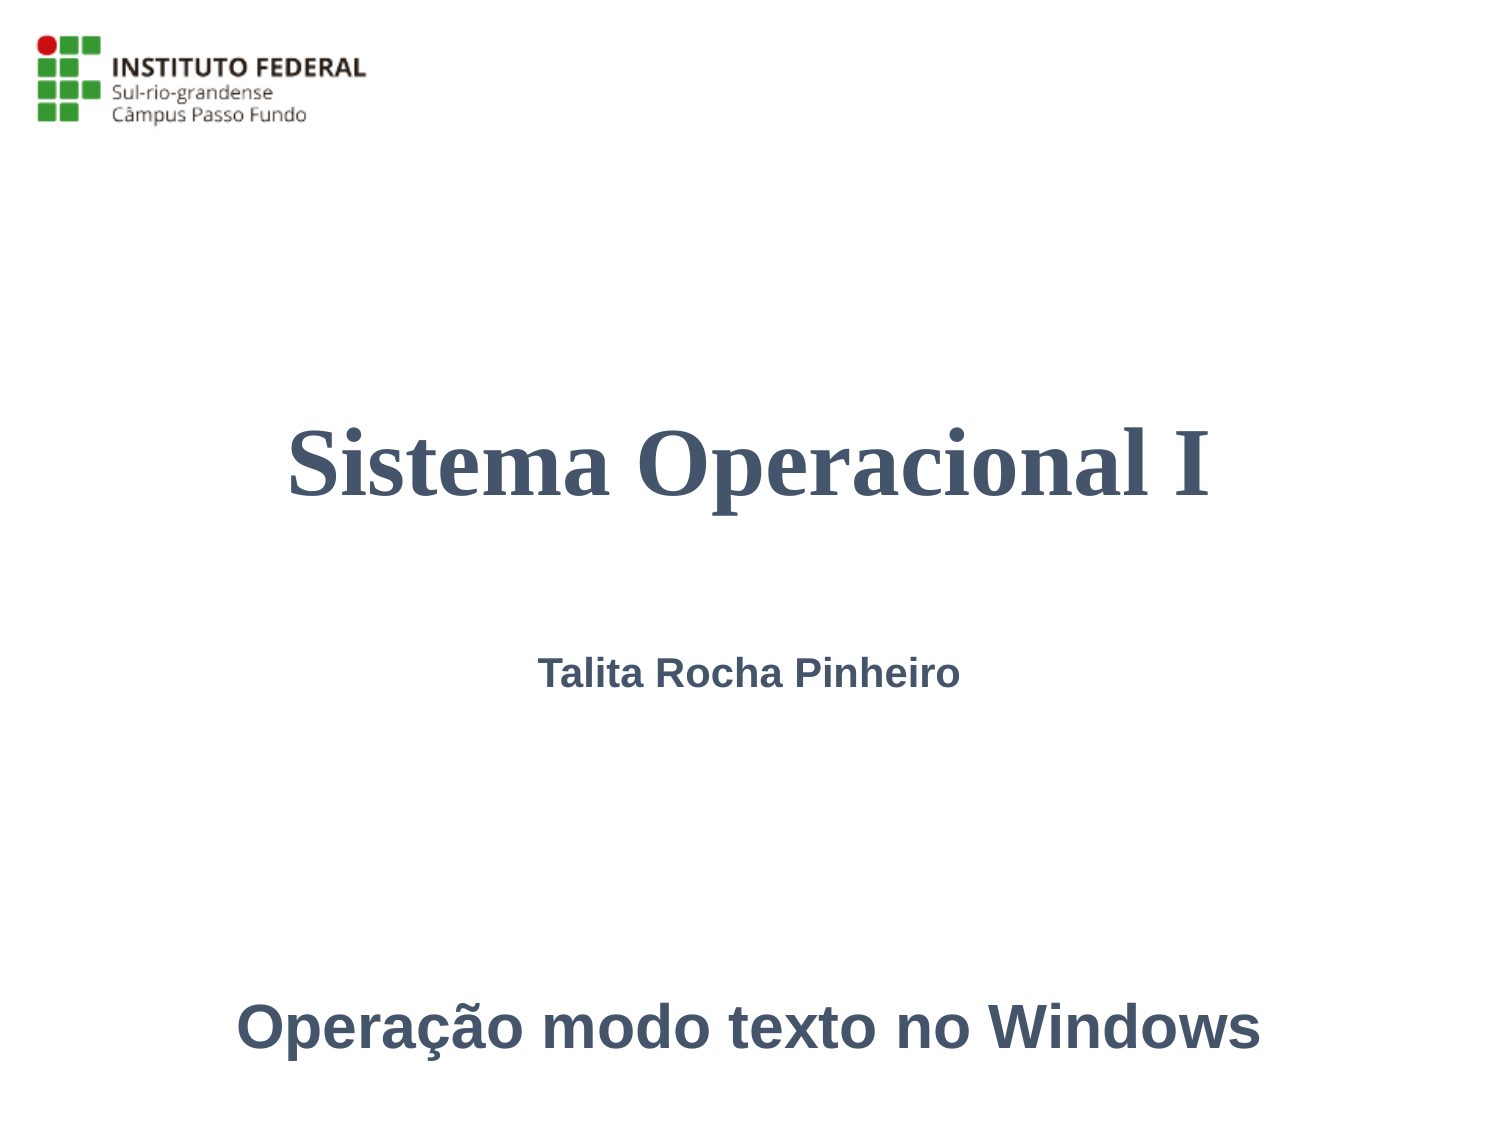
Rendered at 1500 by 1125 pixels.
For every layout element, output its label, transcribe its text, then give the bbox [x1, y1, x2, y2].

text_box Sistema Operacional I [111, 252, 1387, 523]
text_box Operação modo texto no Windows [112, 902, 1388, 1100]
text_box Talita Rocha Pinheiro [111, 562, 1387, 760]
picture [21, 27, 375, 143]
